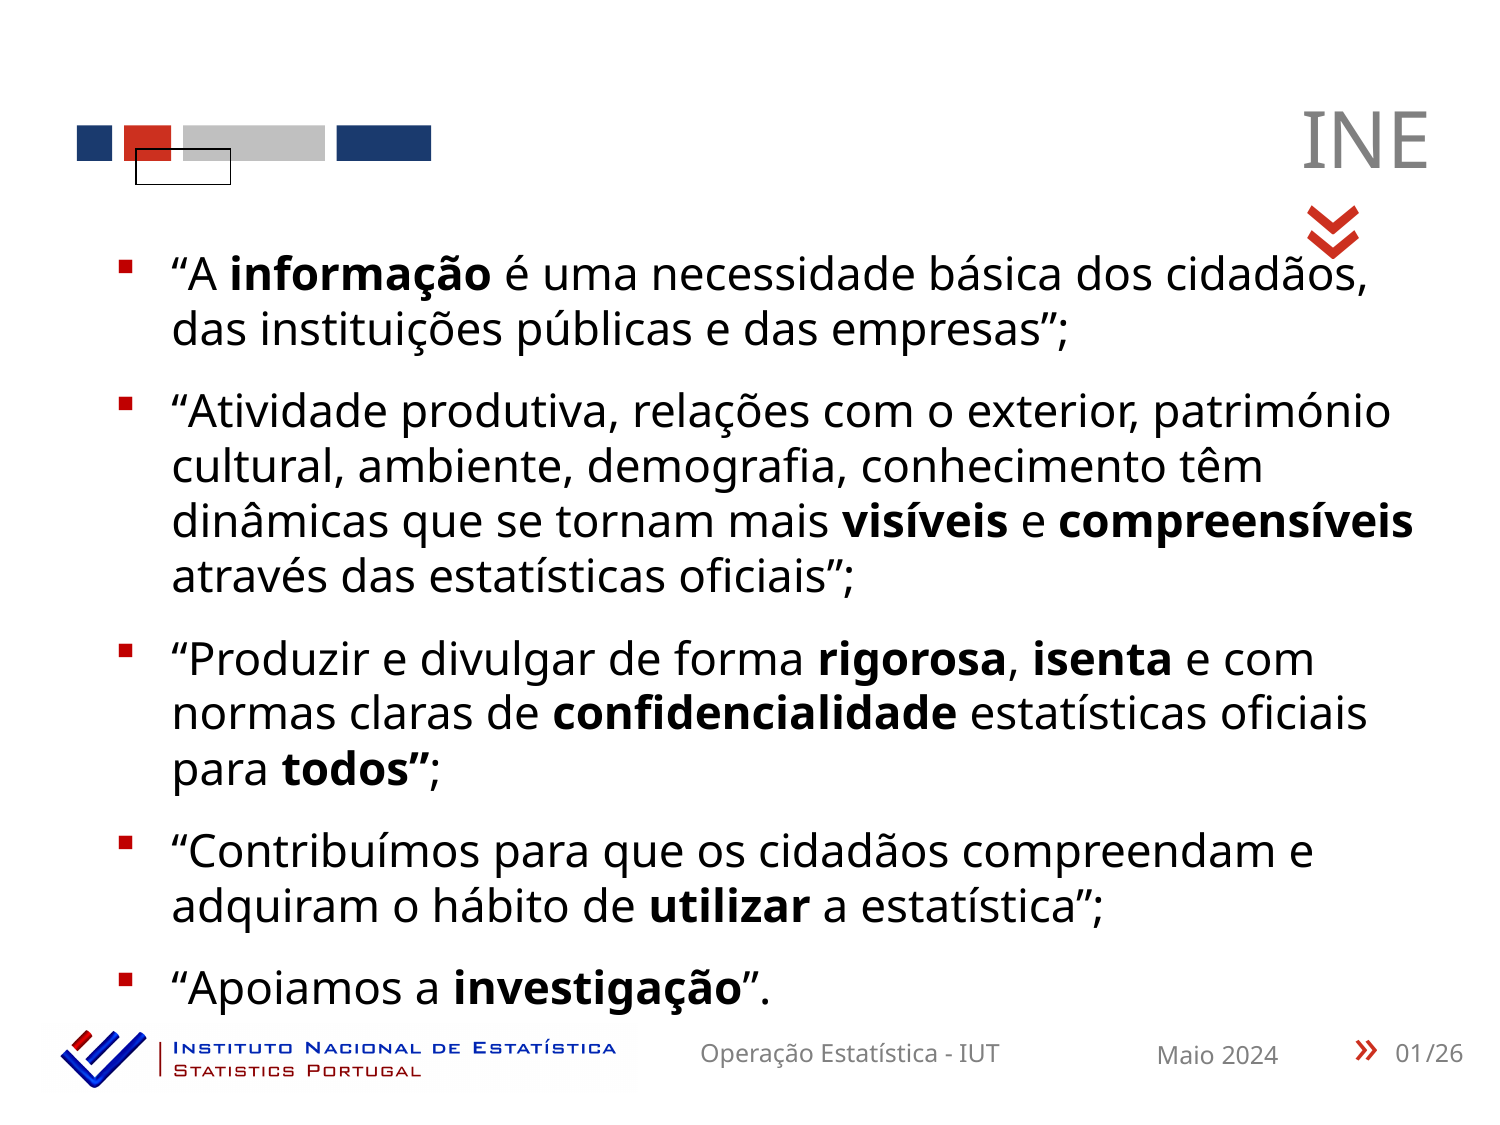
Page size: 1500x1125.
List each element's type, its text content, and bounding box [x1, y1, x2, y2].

text_box « [1234, 207, 1400, 237]
text_box 01 [1380, 1029, 1447, 1075]
text_box INE [454, 66, 1447, 207]
text_box “A informação é uma necessidade básica dos cidadãos, das instituições públicas e das empresas”; “Atividade produtiva, relações com o exterior, património cultural, ambiente, demografia, conhecimento têm dinâmicas que se tornam mais visíveis e compreensíveis através das estatísticas oficiais”; “Produzir e divulgar de forma rigorosa, isenta e com normas claras de confidencialidade estatísticas oficiais para todos”; “Contribuímos para que os cidadãos compreendam e adquiram o hábito de utilizar a estatística”; “Apoiamos a investigação”. [100, 237, 1436, 1021]
picture [41, 1023, 638, 1093]
